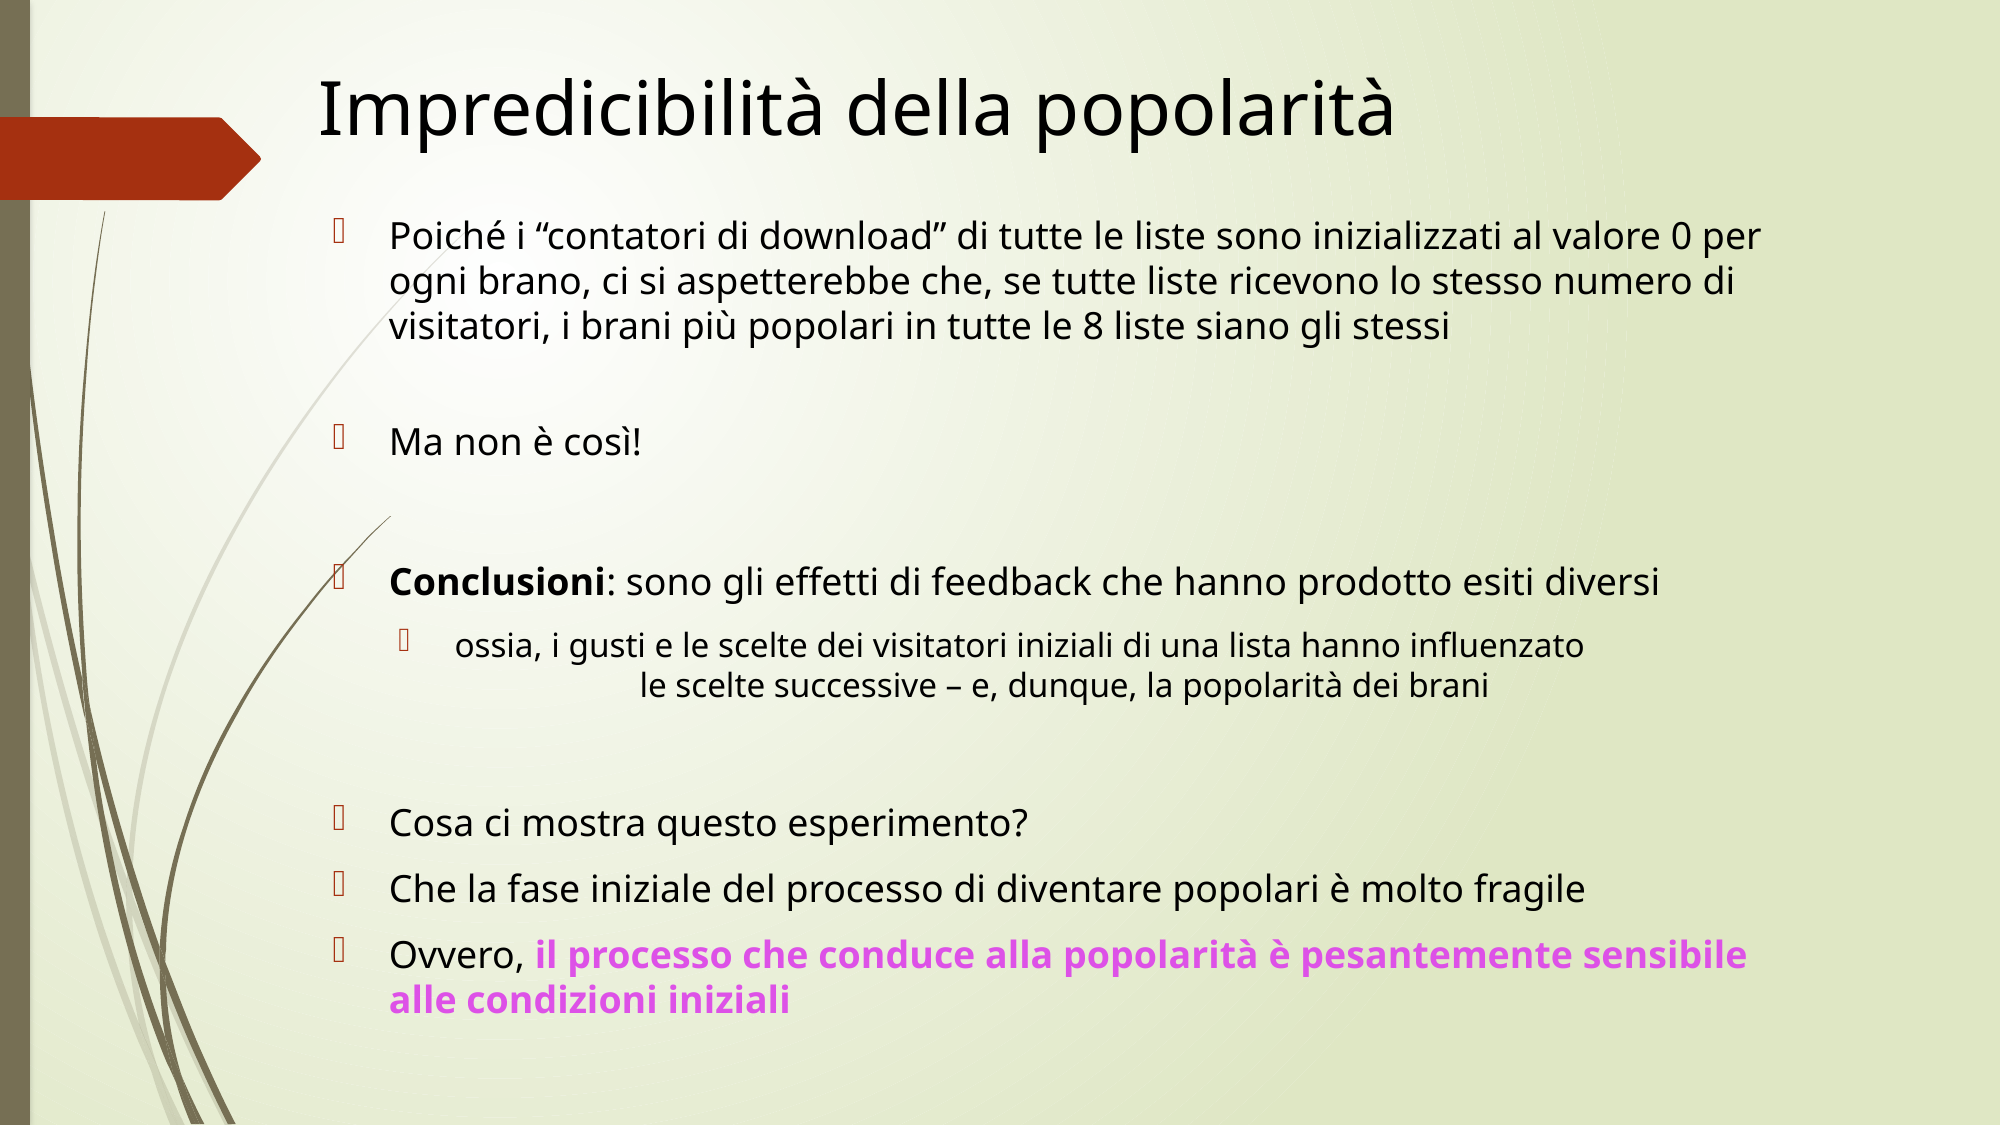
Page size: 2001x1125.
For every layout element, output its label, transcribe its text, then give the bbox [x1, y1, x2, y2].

title Impredicibilità della popolarità [303, 53, 1846, 205]
list Poiché i “contatori di download” di tutte le liste sono inizializzati al valore 0 per ogni brano, ci si aspetterebbe che, se tutte liste ricevono lo stesso numero di visitatori, i brani più popolari in tutte le 8 liste siano gli stessi Ma non è così! Conclusioni: sono gli effetti di feedback che hanno prodotto esiti diversi ossia, i gusti e le scelte dei visitatori iniziali di una lista hanno influenzato le scelte successive – e, dunque, la popolarità dei brani Cosa ci mostra questo esperimento? Che la fase iniziale del processo di diventare popolari è molto fragile Ovvero, il processo che conduce alla popolarità è pesantemente sensibile alle condizioni iniziali [317, 205, 1832, 1111]
